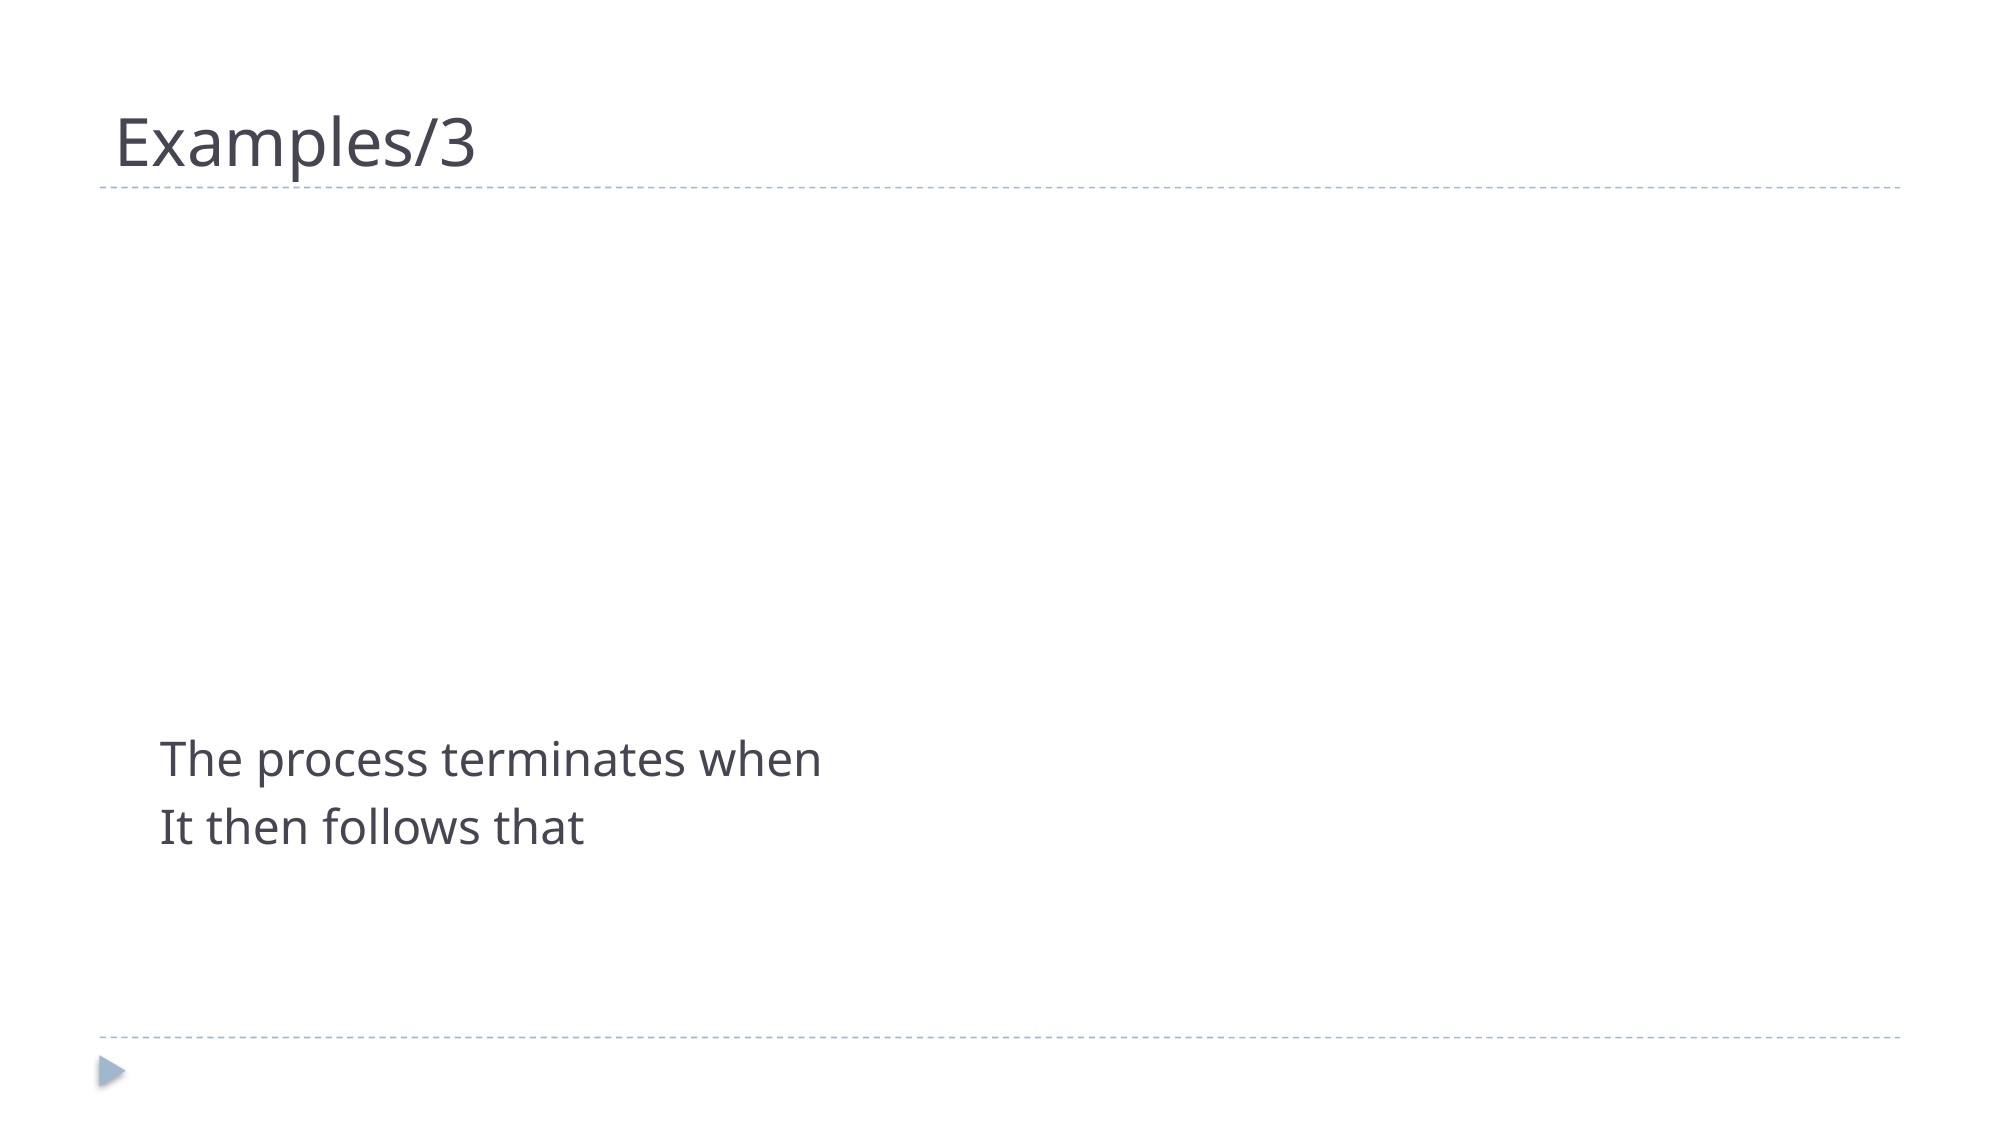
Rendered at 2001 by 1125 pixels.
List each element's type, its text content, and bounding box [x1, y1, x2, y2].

title Examples/3 [99, 24, 1901, 188]
